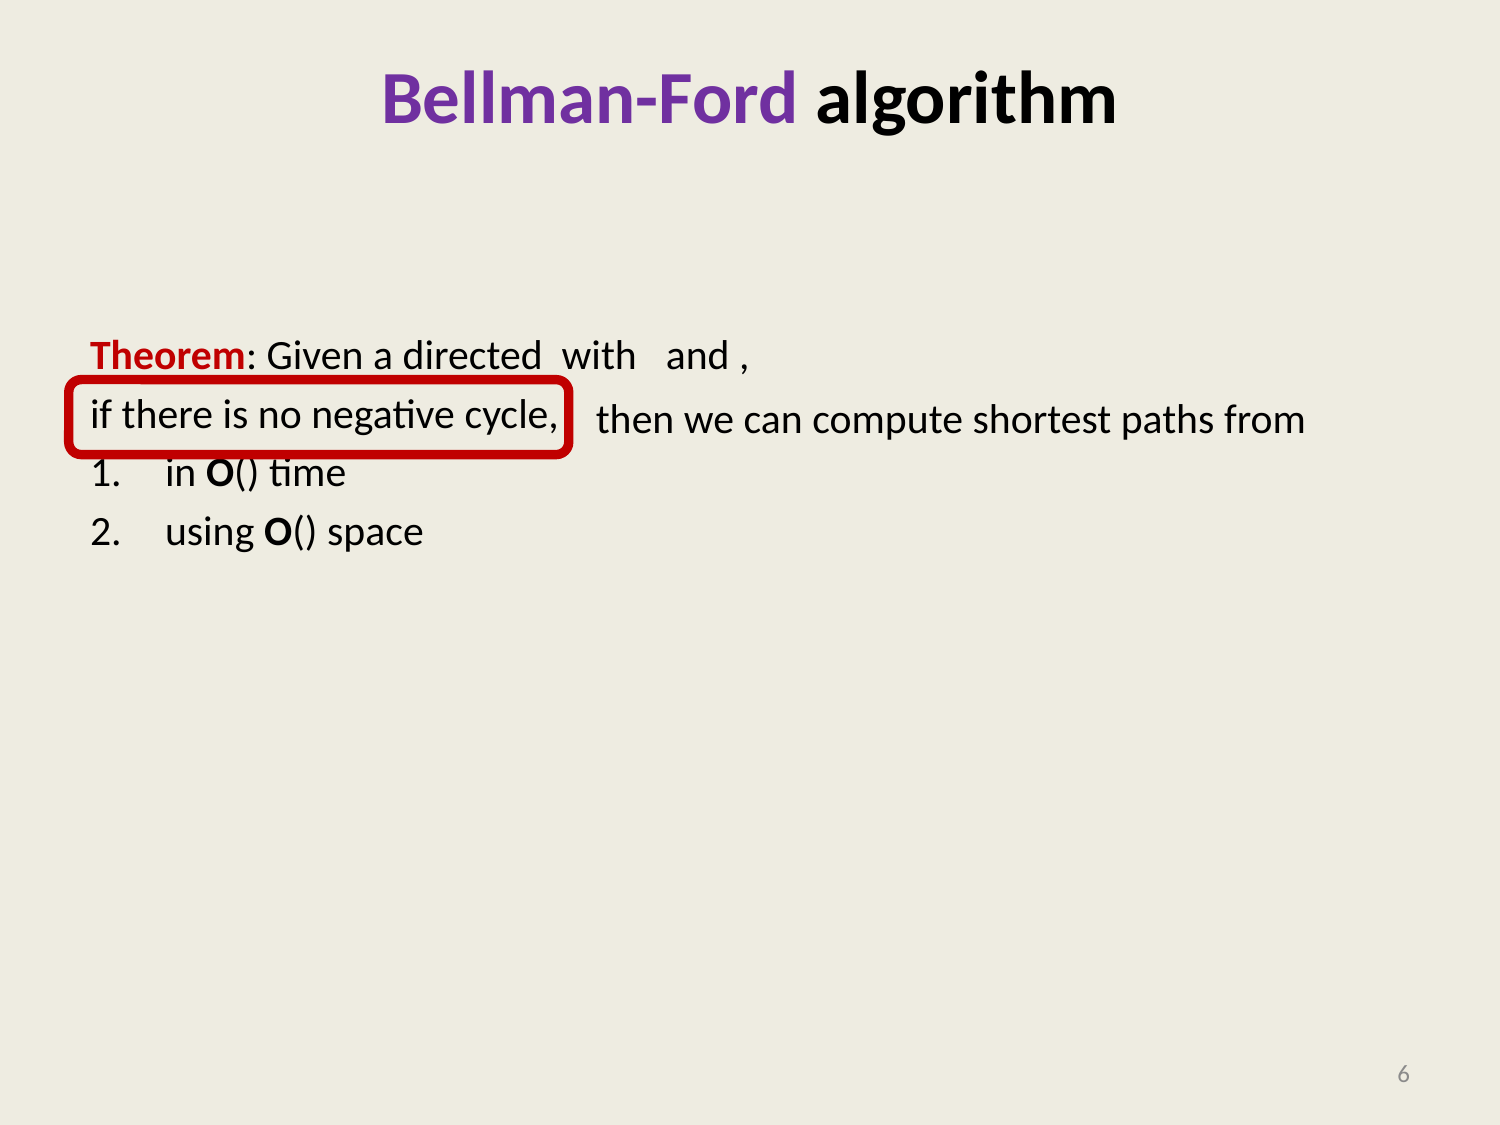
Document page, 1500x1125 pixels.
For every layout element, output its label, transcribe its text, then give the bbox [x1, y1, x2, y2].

slide_number 6 [1074, 1042, 1425, 1103]
title Bellman-Ford algorithm [75, 45, 1425, 233]
text_box [66, 377, 571, 457]
